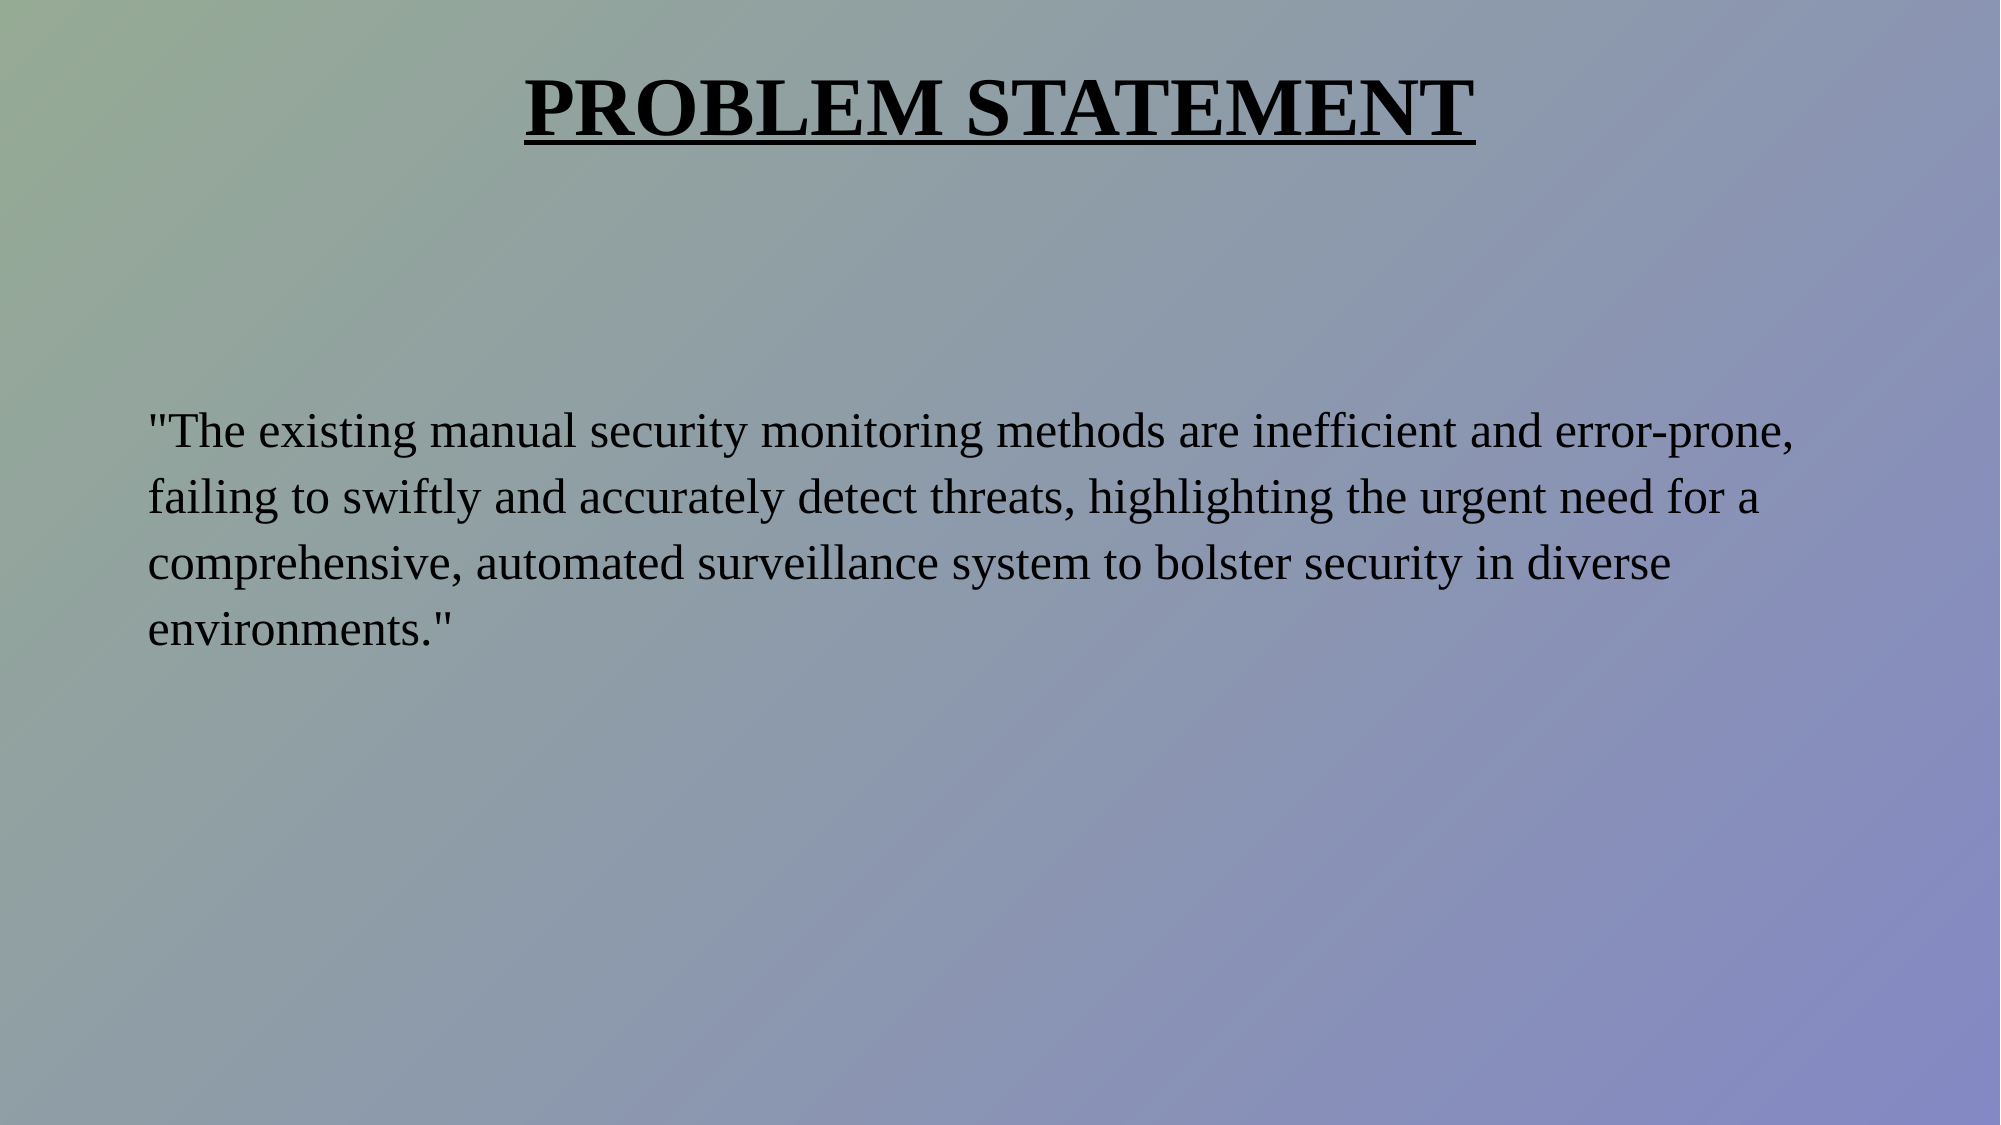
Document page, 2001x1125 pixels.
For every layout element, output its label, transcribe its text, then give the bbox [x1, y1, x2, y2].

list "The existing manual security monitoring methods are inefficient and error-prone, failing to swiftly and accurately detect threats, highlighting the urgent need for a comprehensive, automated surveillance system to bolster security in diverse environments." [132, 216, 1858, 930]
title PROBLEM STATEMENT [137, 0, 1863, 218]
